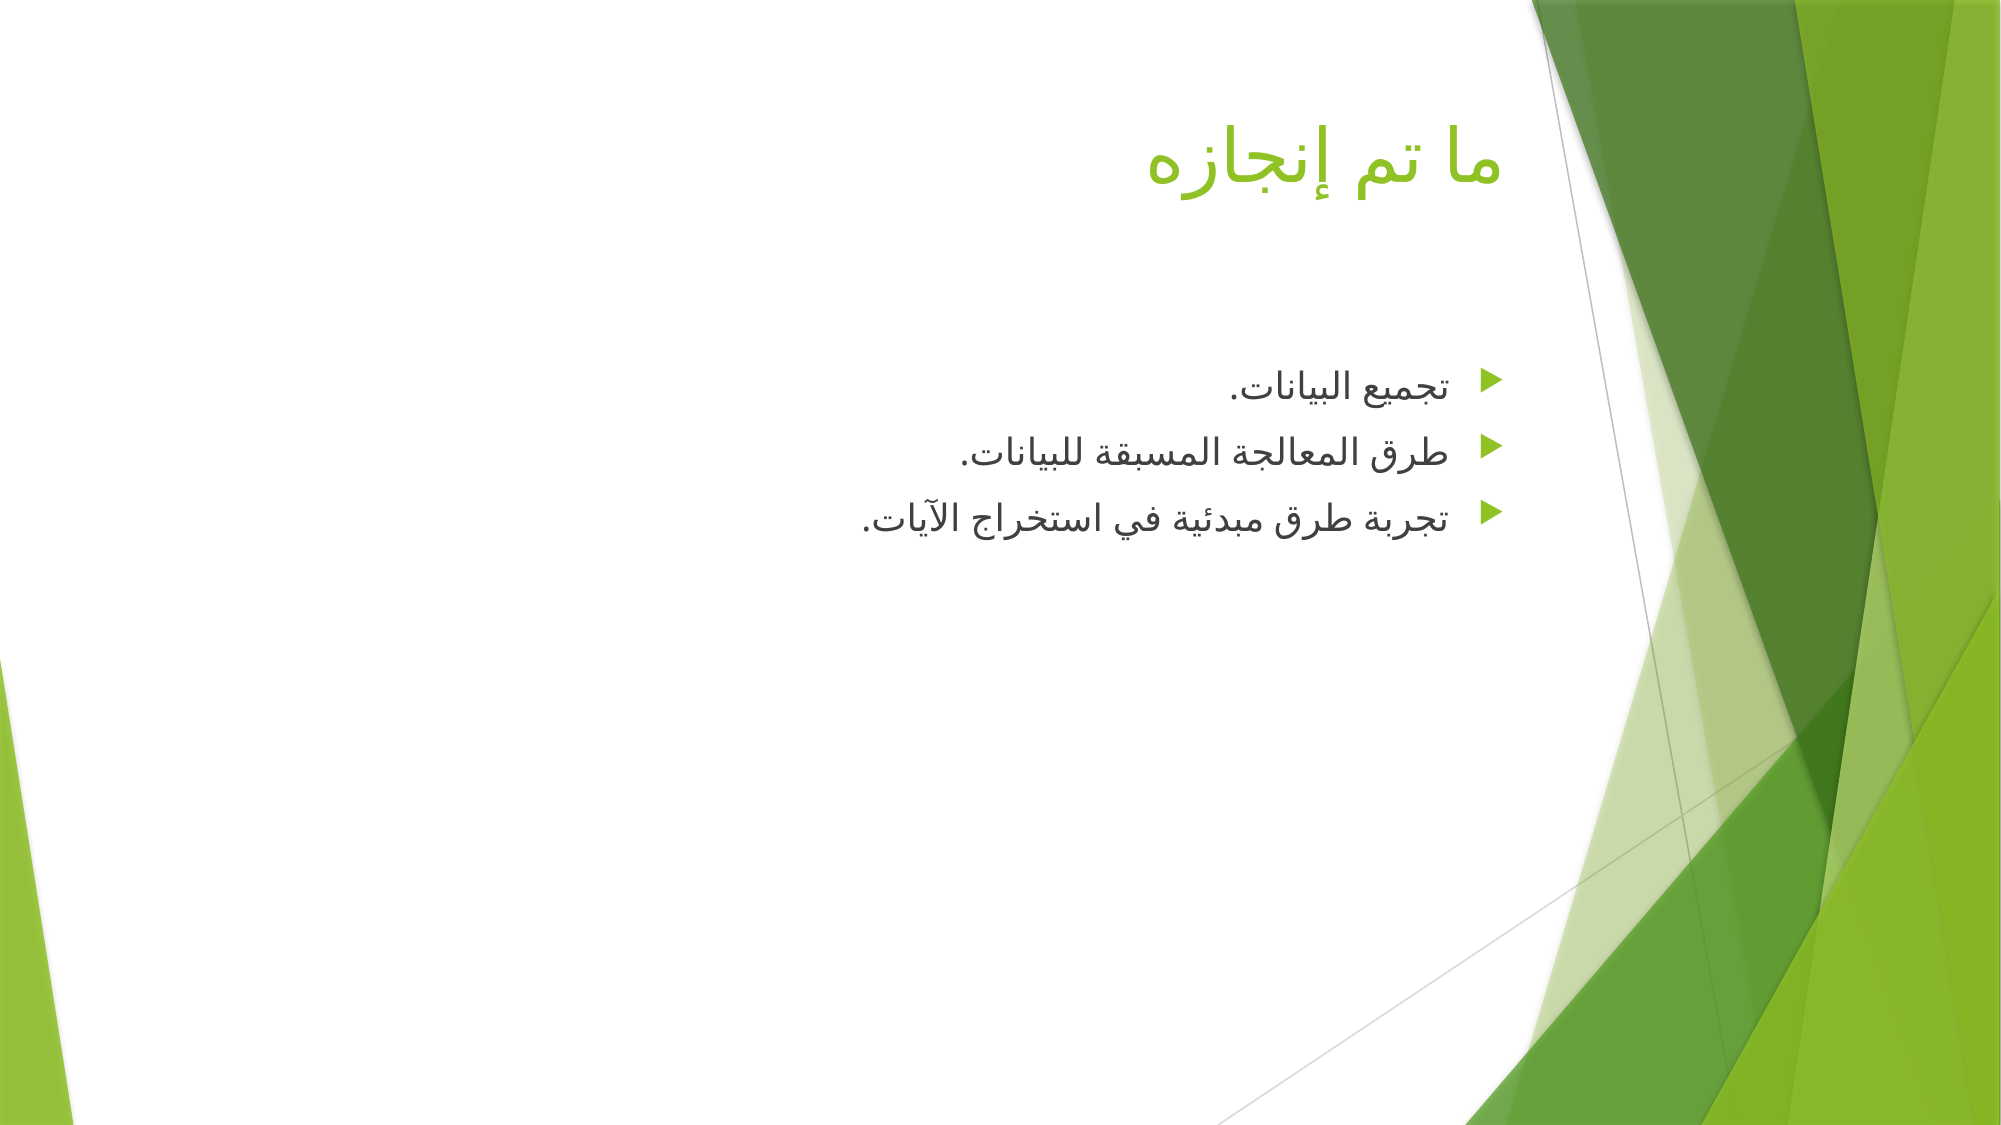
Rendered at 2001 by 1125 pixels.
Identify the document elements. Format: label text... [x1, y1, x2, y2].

list تجميع البيانات. طرق المعالجة المسبقة للبيانات. تجربة طرق مبدئية في استخراج الآيات. [111, 354, 1522, 992]
title ما تم إنجازه [111, 99, 1522, 317]
